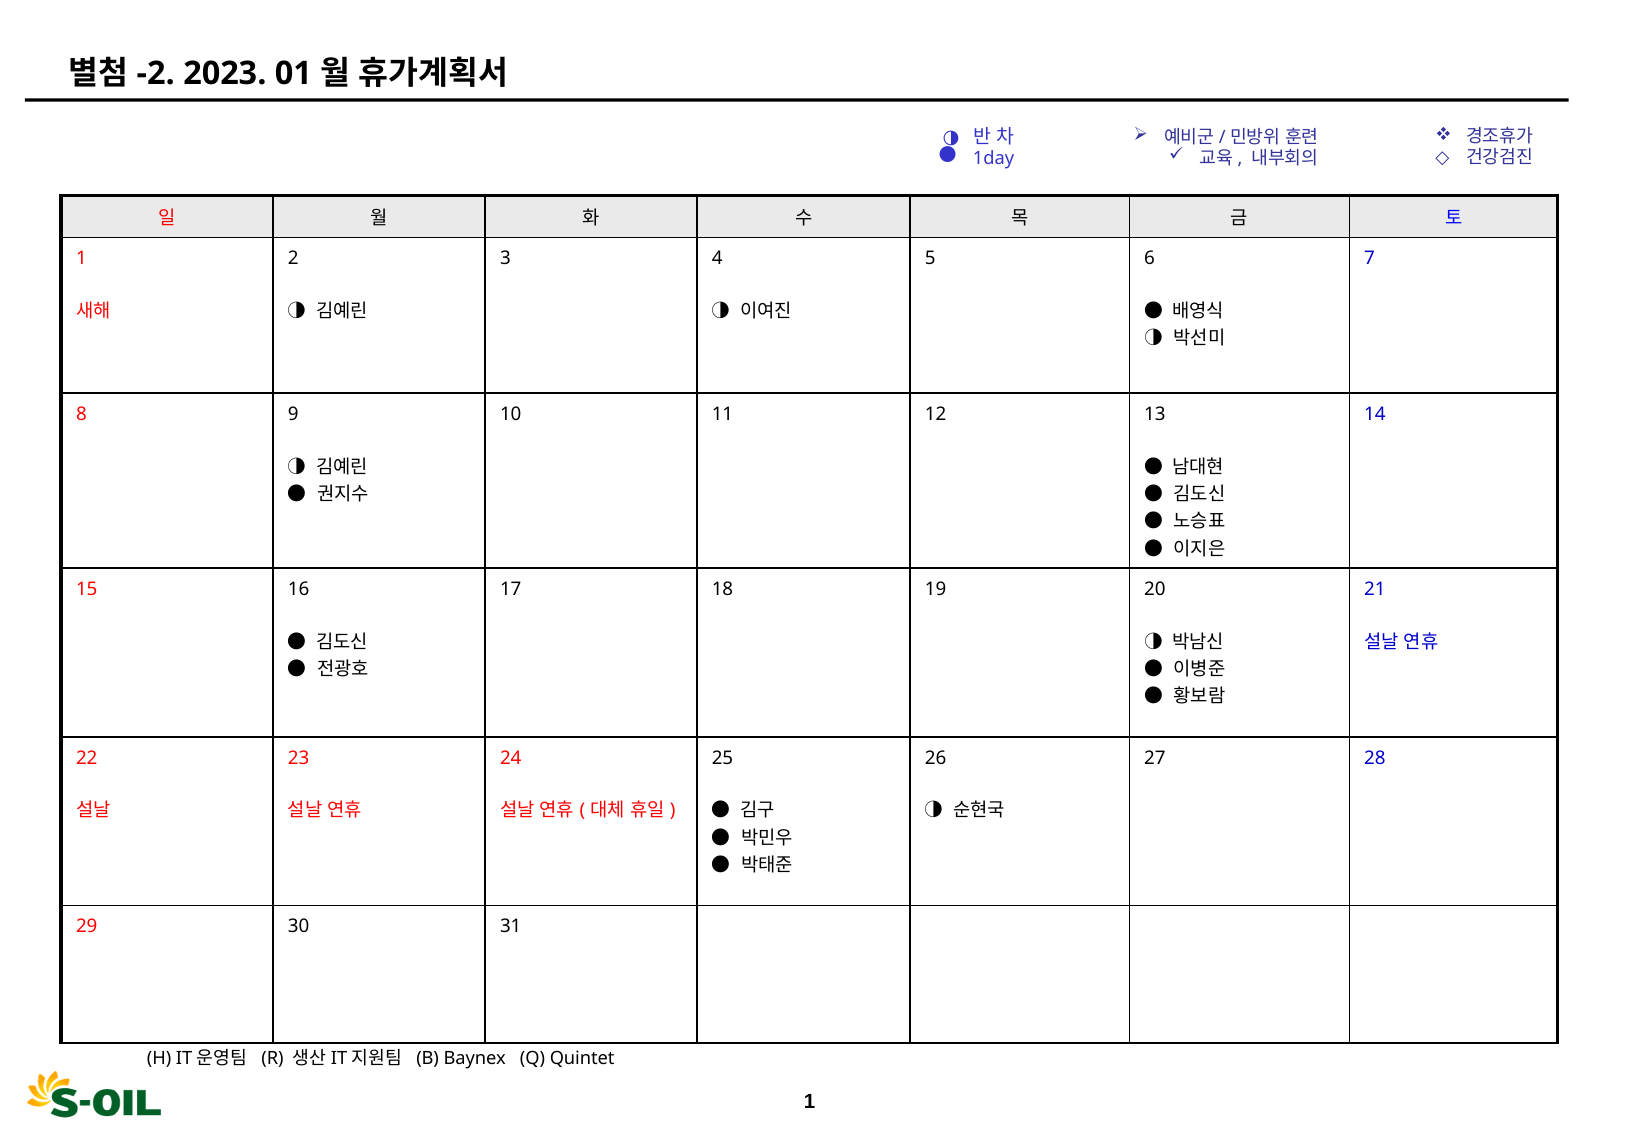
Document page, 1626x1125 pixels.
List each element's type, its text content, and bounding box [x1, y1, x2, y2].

table_cell 11 [698, 394, 909, 567]
table_header 일 [63, 197, 272, 237]
table_cell 15 [63, 569, 272, 736]
table_cell 21 설날 연휴 [1350, 569, 1556, 736]
table_header 목 [911, 197, 1129, 237]
table_cell 27 [1130, 738, 1349, 905]
table_cell 18 [698, 569, 909, 736]
table_cell 8 [63, 394, 272, 567]
table_cell 22 설날 [63, 738, 272, 905]
table_cell 14 [1350, 394, 1556, 567]
table_cell 1 새해 [63, 238, 272, 392]
table_cell [1350, 906, 1556, 1042]
text_box 경조휴가 건강검진 [1278, 118, 1548, 175]
table_cell 5 [911, 238, 1129, 392]
table_cell 23 설날 연휴 [274, 738, 484, 905]
table_cell 30 [274, 906, 484, 1040]
text_box 별첨-2. 2023. 01월 휴가계획서 [54, 44, 1509, 99]
table_header 월 [274, 197, 484, 237]
table_cell 13 ● 남대현 ● 김도신 ● 노승표 ● 이지은 [1130, 394, 1349, 567]
table_cell [1130, 906, 1349, 1042]
table_cell 12 [911, 394, 1129, 567]
table_cell [911, 906, 1129, 1042]
table_cell 31 [486, 906, 696, 1042]
table_cell 4 ◑ 이여진 [698, 238, 909, 392]
table_cell 25 ● 김구 ● 박민우 ● 박태준 [698, 738, 909, 905]
table_cell 24 설날 연휴(대체 휴일) [486, 738, 696, 905]
text_box (H) IT운영팀 (R) 생산IT지원팀 (B) Baynex (Q) Quintet [131, 1040, 630, 1076]
table_cell 26 ◑ 순현국 [911, 738, 1129, 905]
table_cell 6 ● 배영식 ◑ 박선미 [1130, 238, 1349, 392]
table_cell 9 ◑ 김예린 ● 권지수 [274, 394, 484, 567]
table_header 금 [1130, 197, 1349, 237]
text_box 반 차 1day [922, 118, 1029, 177]
table_header 수 [698, 197, 909, 237]
table_cell 7 [1350, 238, 1556, 392]
table_cell 20 ◑ 박남신 ● 이병준 ● 황보람 [1130, 569, 1349, 736]
table_header 토 [1350, 197, 1556, 237]
table_cell 16 ● 김도신 ● 전광호 [274, 569, 484, 736]
table_cell 17 [486, 569, 696, 736]
table_cell 10 [486, 394, 696, 567]
table_cell 19 [911, 569, 1129, 736]
table_header 화 [486, 197, 696, 237]
text_box 예비군/민방위 훈련 교육, 내부회의 [1106, 119, 1339, 176]
table_cell [698, 906, 909, 1042]
table_cell 3 [486, 238, 696, 392]
table_cell 2 ◑ 김예린 [274, 238, 484, 392]
table_cell 29 [63, 906, 272, 1042]
table_cell 28 [1350, 738, 1556, 905]
